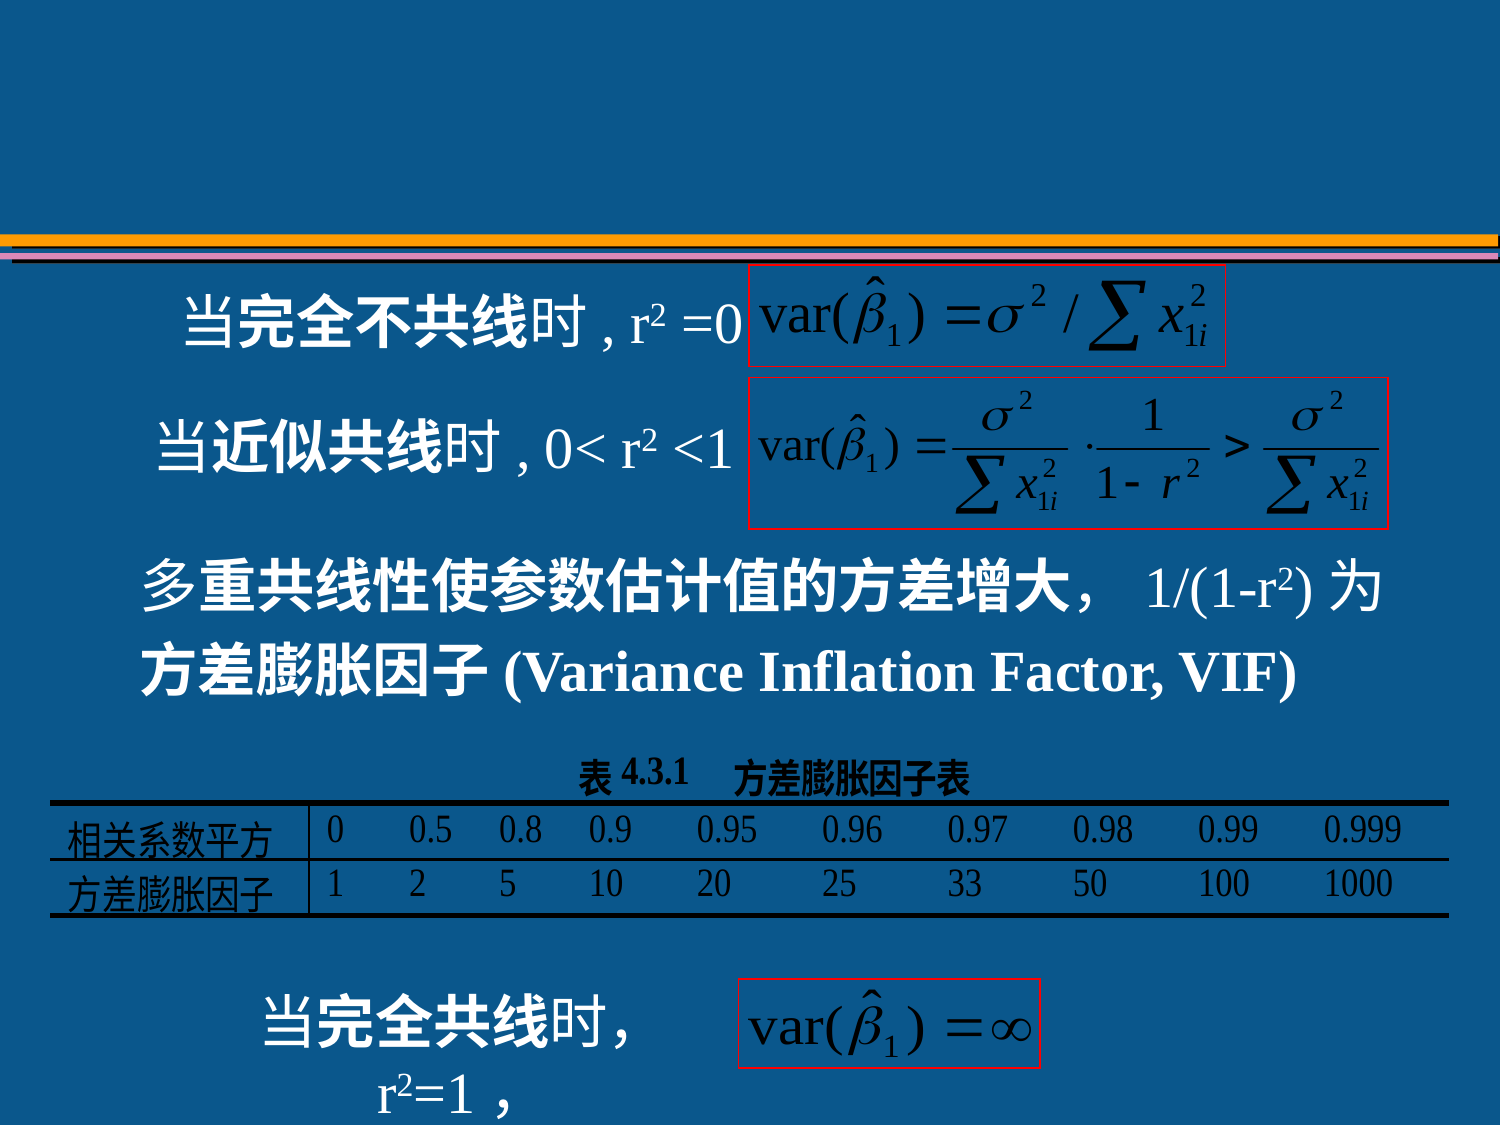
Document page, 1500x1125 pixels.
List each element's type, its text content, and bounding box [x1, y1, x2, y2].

picture [749, 378, 1388, 529]
list 多重共线性使参数估计值的方差增大，1/(1-r2)为方差膨胀因子(Variance Inflation Factor, VIF) [125, 528, 1425, 716]
text_box 当完全共线时， r2=1， [162, 979, 763, 1125]
picture [49, 740, 1500, 1068]
picture [749, 265, 1225, 366]
text_box 当近似共线时, 0< r2 <1 [137, 403, 748, 488]
text_box 当完全不共线时, r2 =0 [137, 278, 748, 363]
